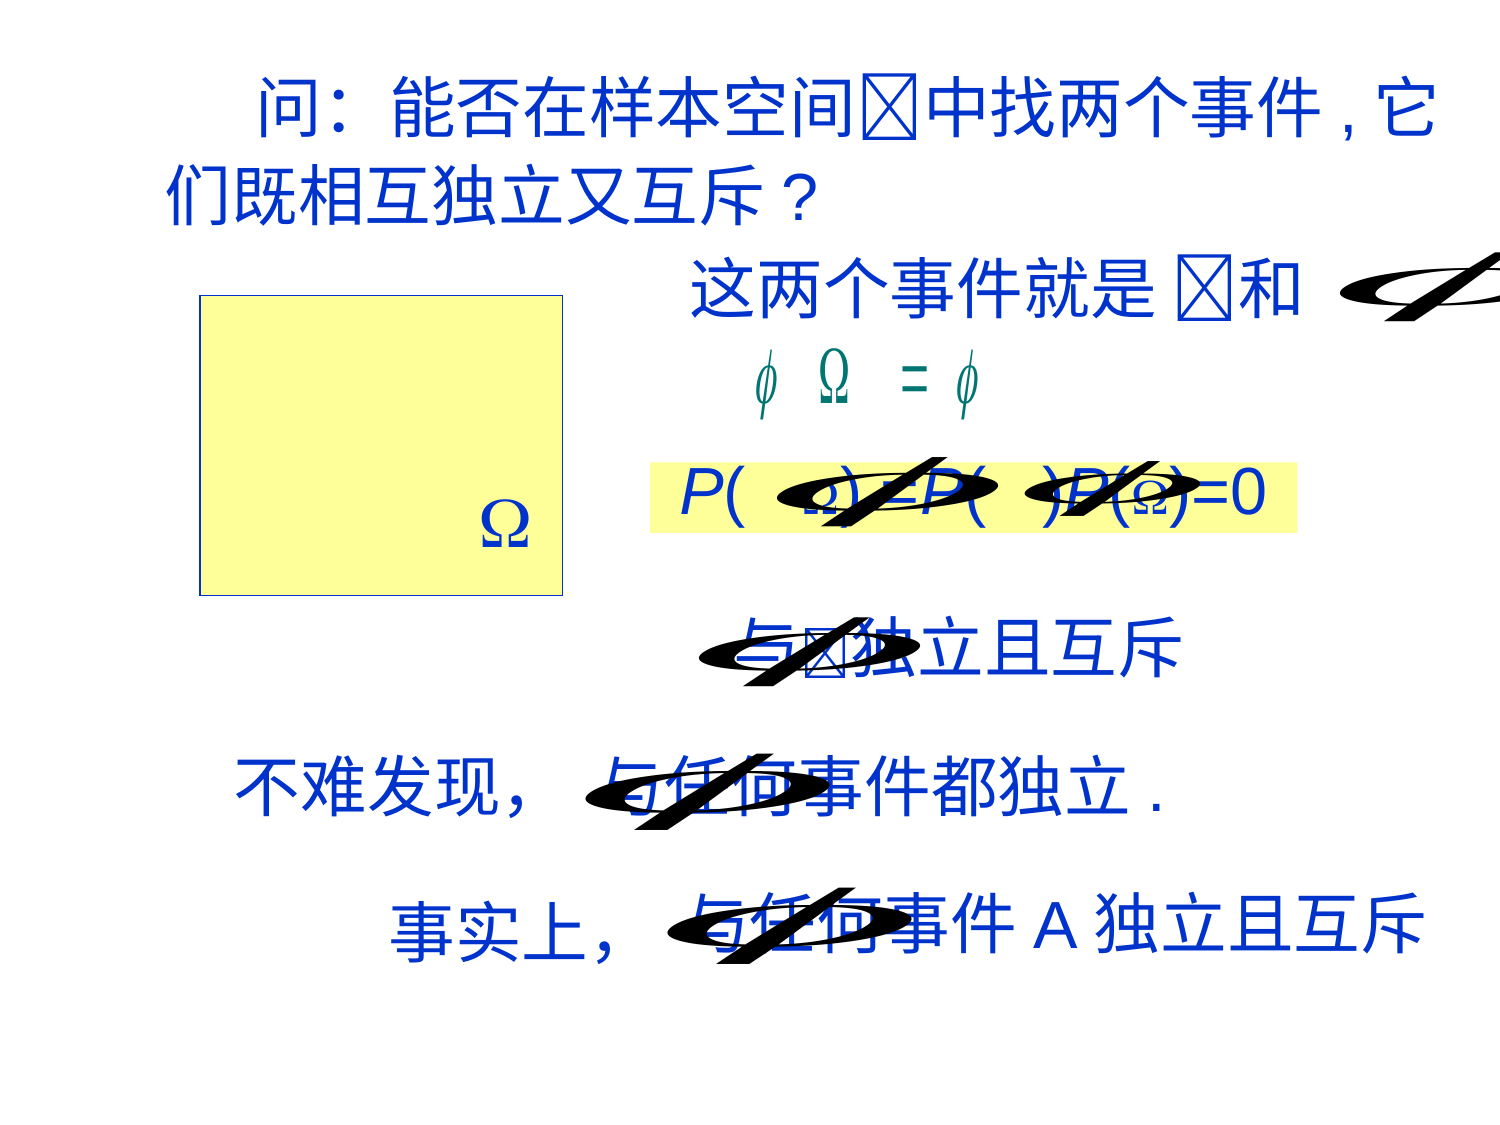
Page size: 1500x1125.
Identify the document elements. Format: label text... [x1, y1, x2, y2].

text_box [458, 869, 592, 974]
text_box [199, 295, 563, 596]
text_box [649, 436, 1298, 545]
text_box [592, 864, 1010, 984]
text_box 事实上， [373, 883, 592, 979]
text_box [223, 730, 1177, 850]
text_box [687, 591, 1188, 696]
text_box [631, 596, 1010, 704]
text_box 问：能否在样本空间中找两个事件,它们既相互独立又互斥? [149, 50, 1500, 241]
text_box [468, 482, 541, 556]
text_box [674, 231, 1500, 340]
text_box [747, 328, 1010, 433]
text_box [1010, 869, 1500, 974]
